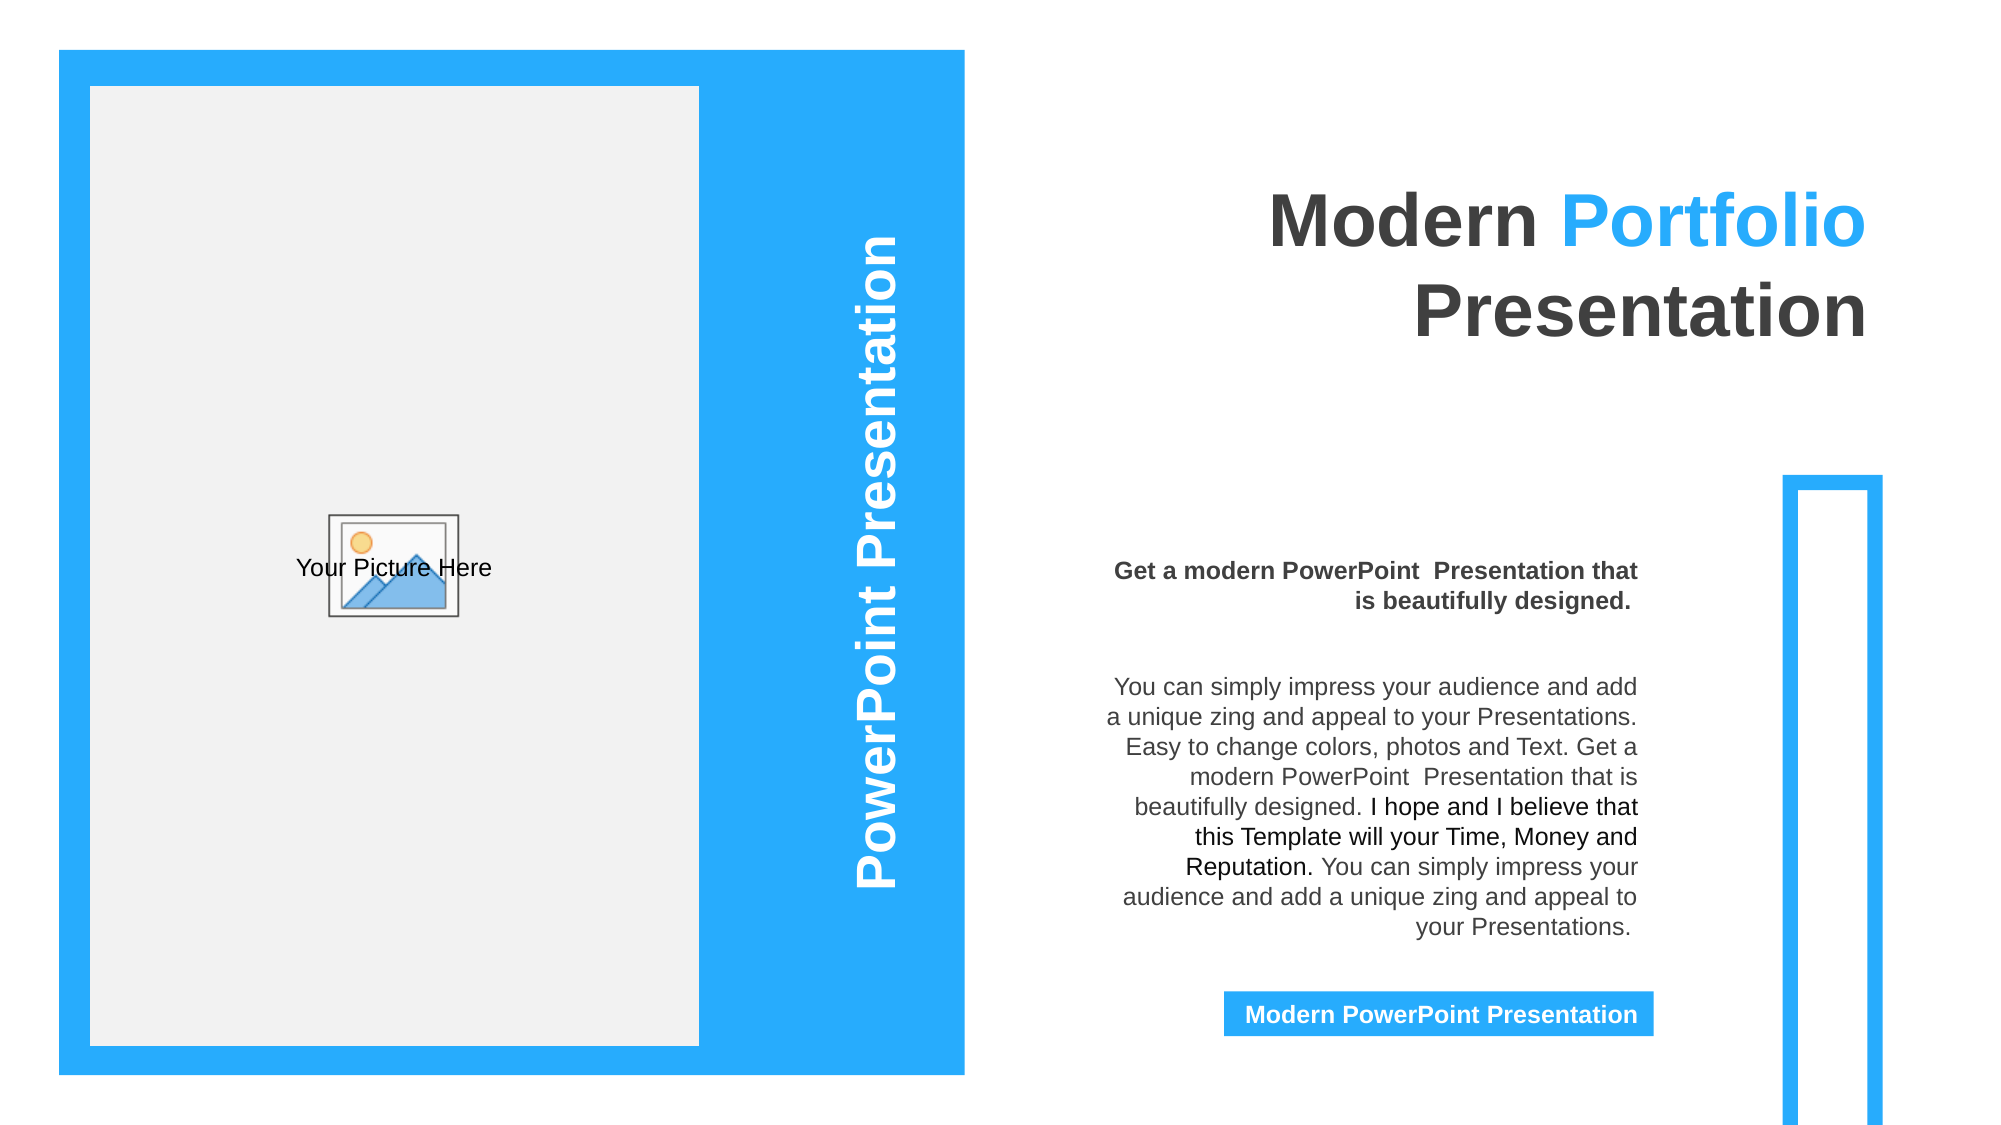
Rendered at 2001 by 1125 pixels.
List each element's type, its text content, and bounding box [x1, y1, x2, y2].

text_box [1782, 474, 1884, 1125]
text_box Modern Portfolio Presentation [1148, 164, 1883, 359]
picture [90, 85, 699, 1047]
text_box Modern PowerPoint Presentation [1224, 991, 1654, 1037]
text_box Get a modern PowerPoint Presentation that is beautifully designed. [1087, 546, 1654, 622]
text_box PowerPoint Presentation [832, 196, 914, 929]
text_box You can simply impress your audience and add a unique zing and appeal to your Presentations. Easy to change colors, photos and Text. Get a modern PowerPoint Presentation that is beautifully designed. I hope and I believe that this Template will your Time, Money and Reputation. You can simply impress your audience and add a unique zing and appeal to your Presentations. [1087, 663, 1654, 948]
